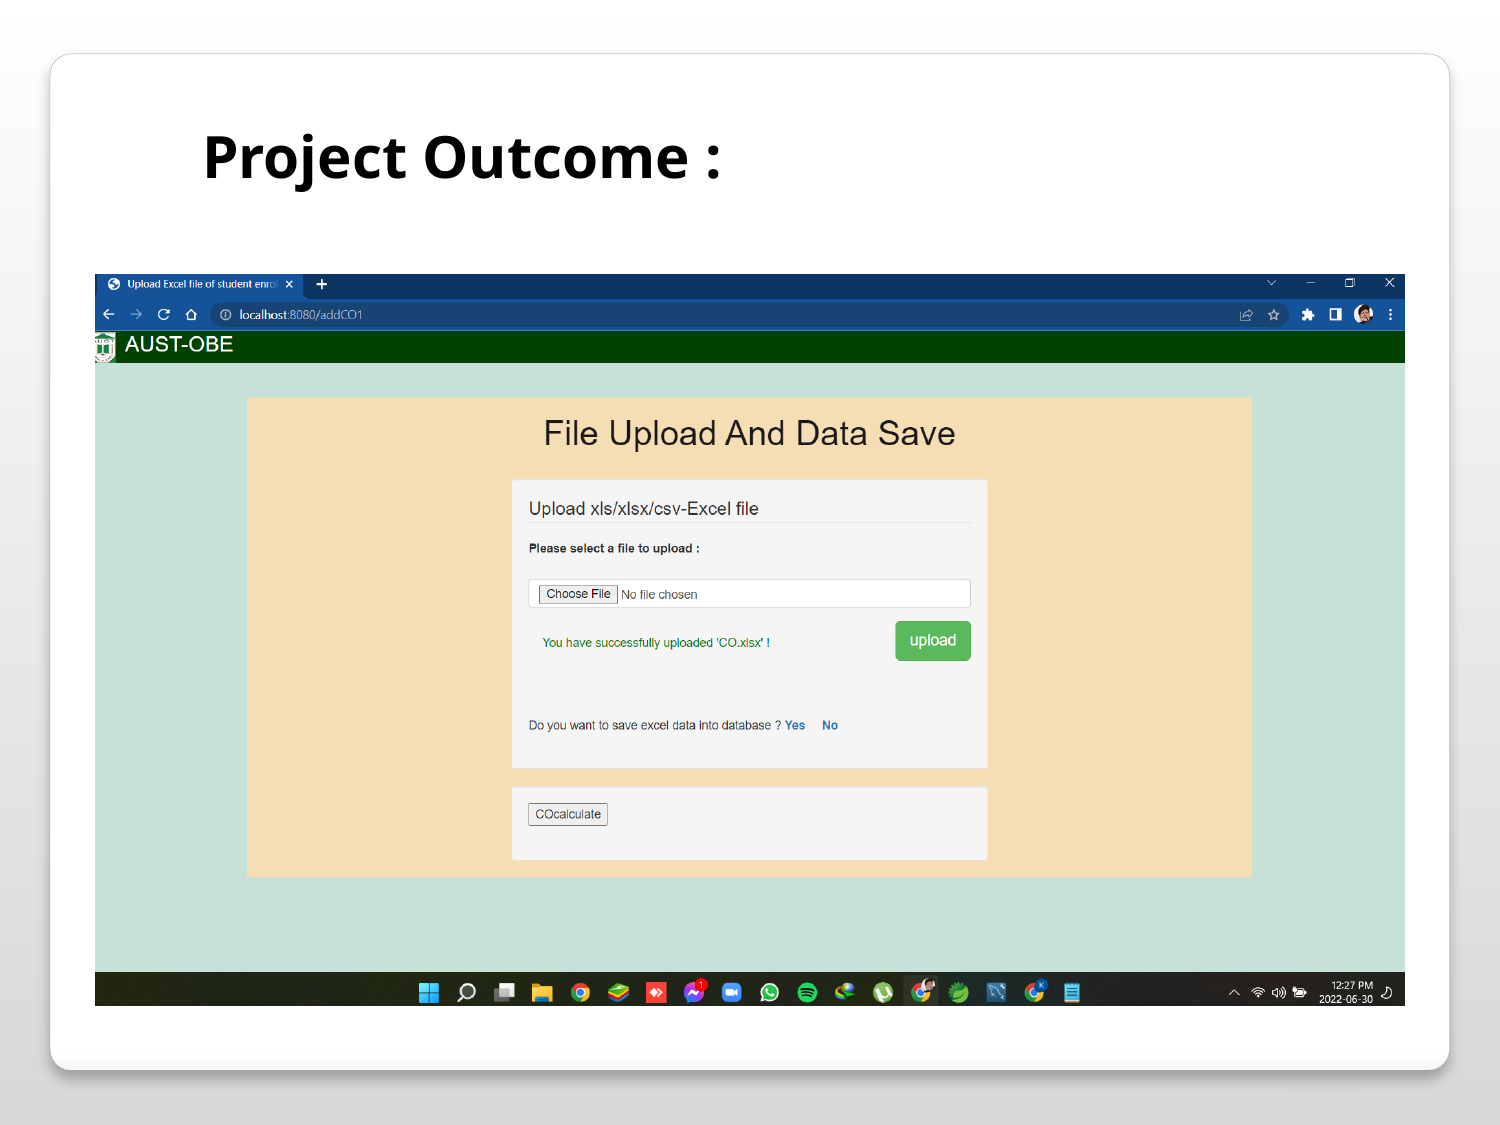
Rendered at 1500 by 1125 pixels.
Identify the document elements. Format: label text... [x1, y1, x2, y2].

picture [94, 274, 1406, 1006]
text_box Project Outcome : [187, 112, 950, 198]
